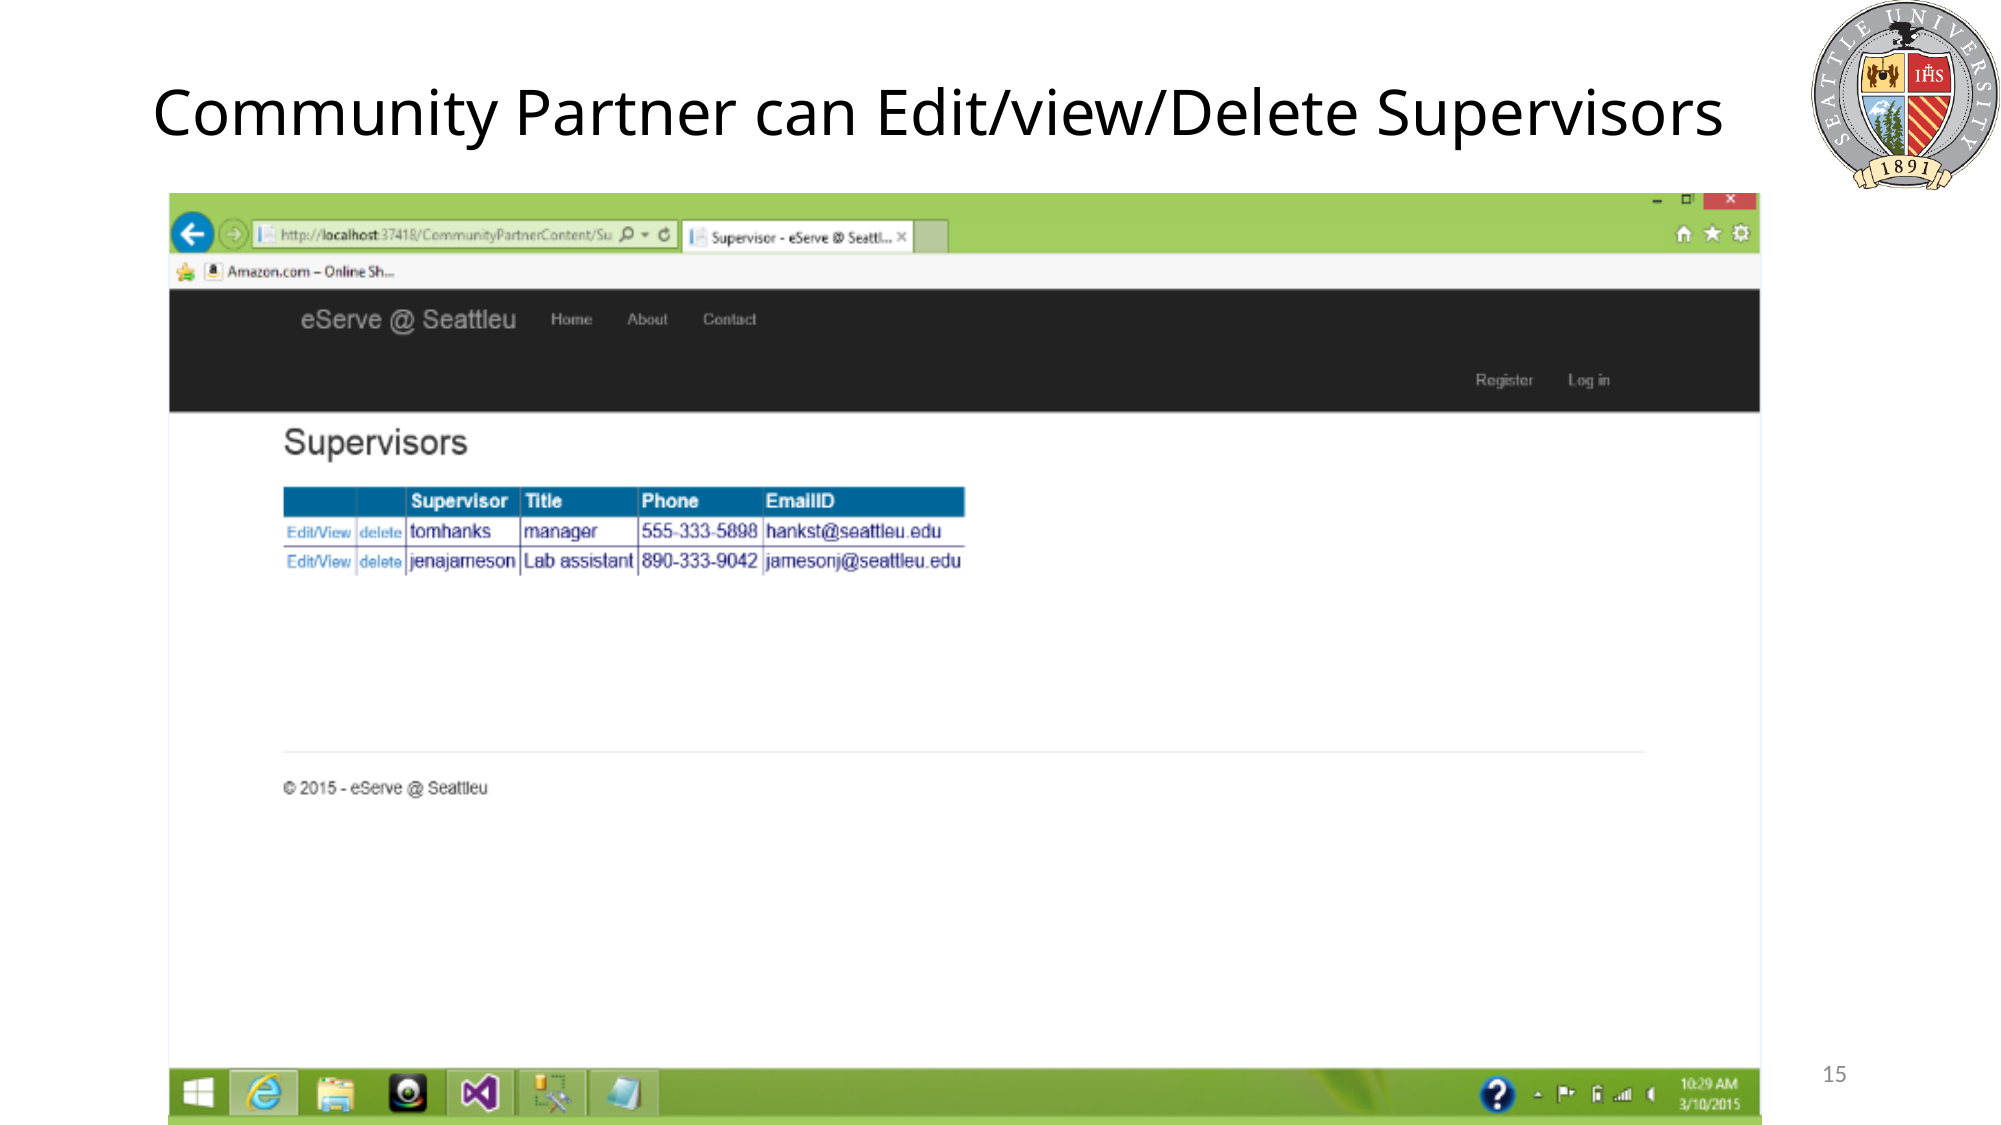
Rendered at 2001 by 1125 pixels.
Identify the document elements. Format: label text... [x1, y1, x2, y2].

picture [1811, 0, 2000, 190]
title Community Partner can Edit/view/Delete Supervisors [137, 59, 1811, 171]
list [168, 193, 1762, 1125]
slide_number 15 [1762, 1042, 1863, 1103]
